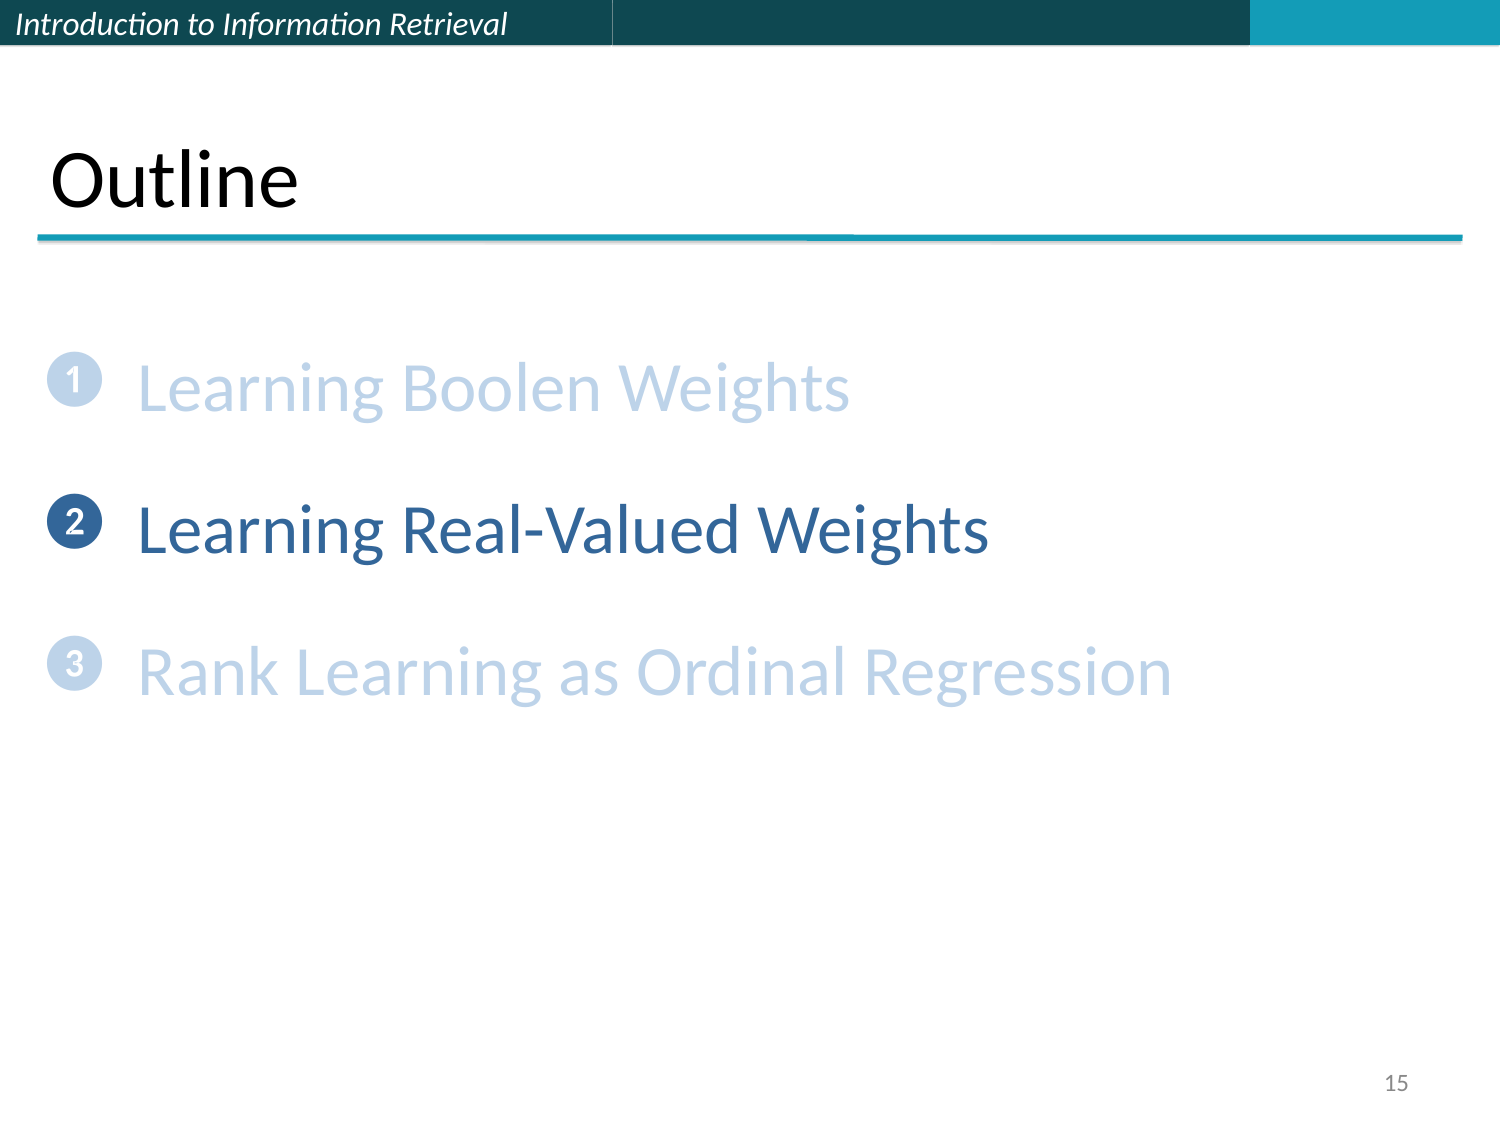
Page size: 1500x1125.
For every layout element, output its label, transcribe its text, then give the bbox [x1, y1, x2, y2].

text_box Learning Boolen Weights Learning Real-Valued Weights Rank Learning as Ordinal Regression [22, 291, 1418, 1067]
slide_number 15 [1074, 1058, 1425, 1105]
title Outline [34, 16, 1385, 232]
